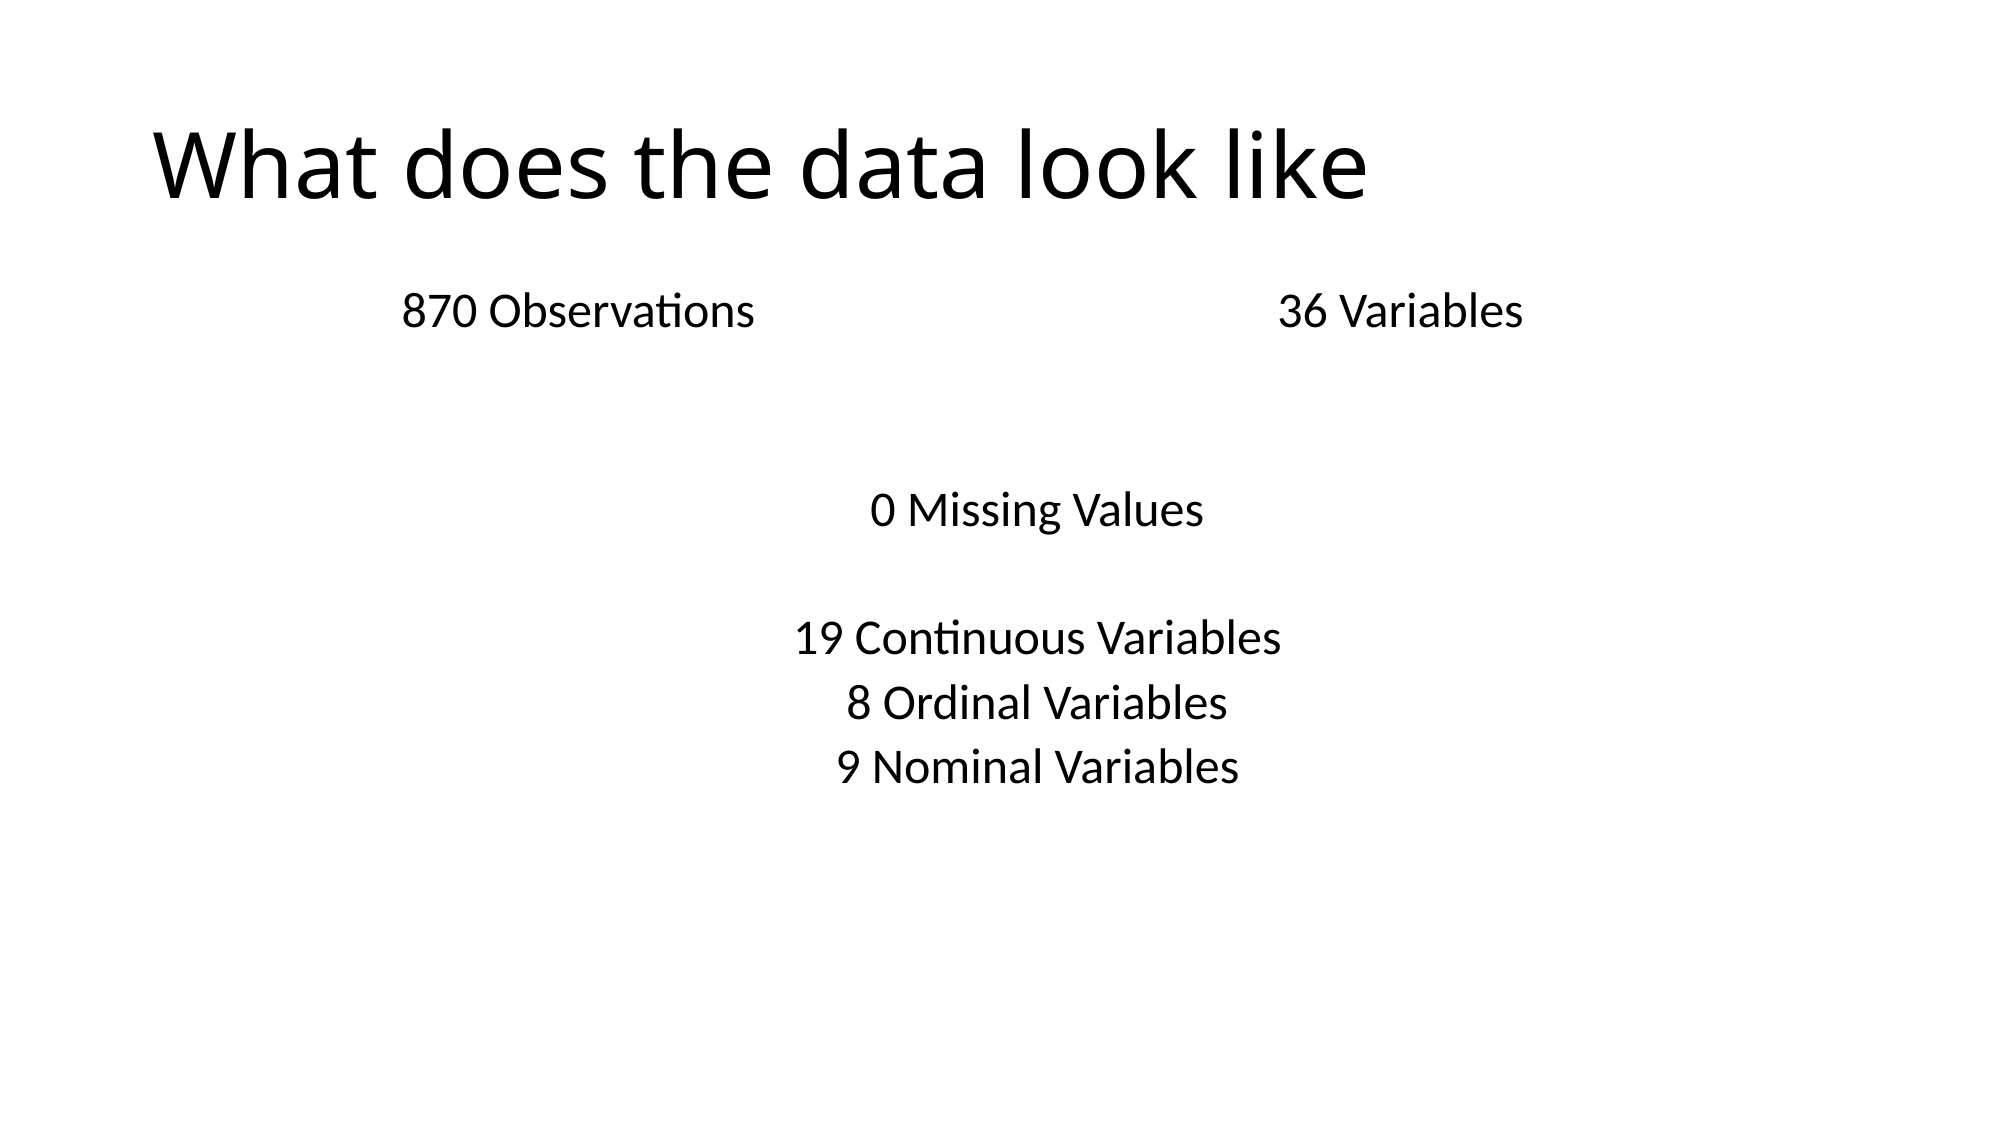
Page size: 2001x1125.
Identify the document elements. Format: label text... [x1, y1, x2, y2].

text_box 0 Missing Values 19 Continuous Variables 8 Ordinal Variables 9 Nominal Variables [624, 475, 1376, 828]
title What does the data look like [137, 59, 1863, 278]
list 870 Observations [248, 277, 833, 378]
text_box 36 Variables [1071, 277, 1656, 378]
